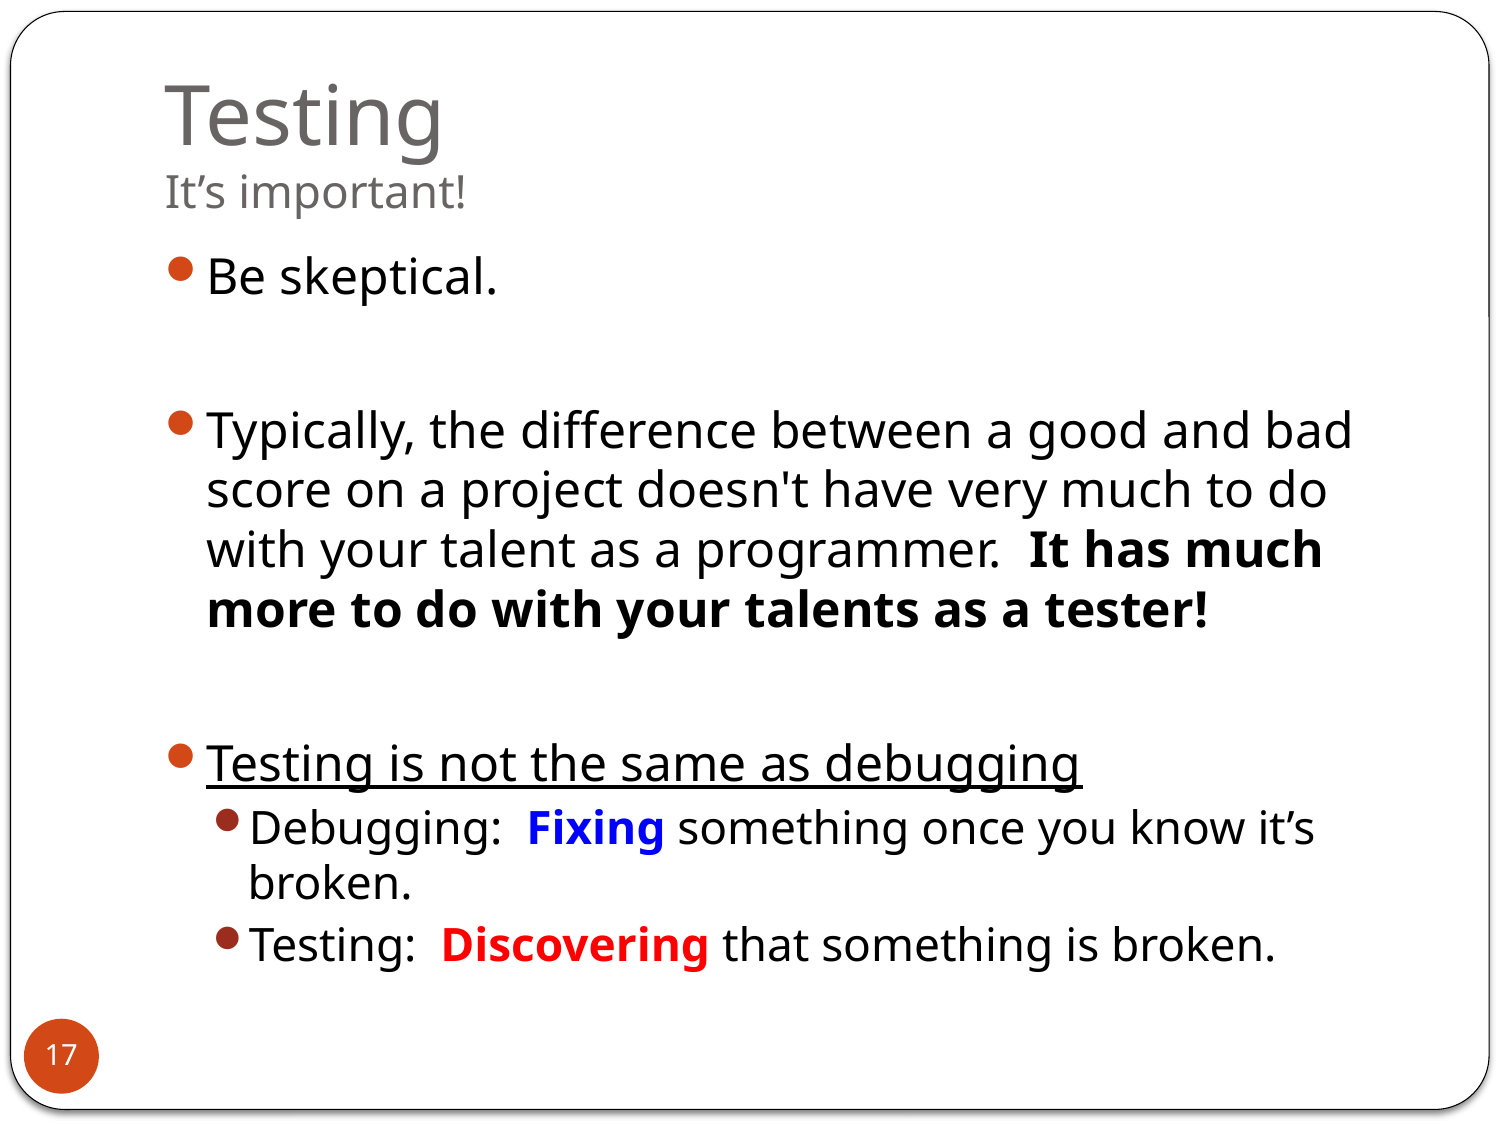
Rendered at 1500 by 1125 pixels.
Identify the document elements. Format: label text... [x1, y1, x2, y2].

list Be skeptical. Typically, the difference between a good and bad score on a project doesn't have very much to do with your talent as a programmer. It has much more to do with your talents as a tester! Testing is not the same as debugging Debugging: Fixing something once you know it’s broken. Testing: Discovering that something is broken. [150, 237, 1425, 988]
title Testing It’s important! [150, 45, 1425, 233]
slide_number 17 [23, 1018, 99, 1094]
